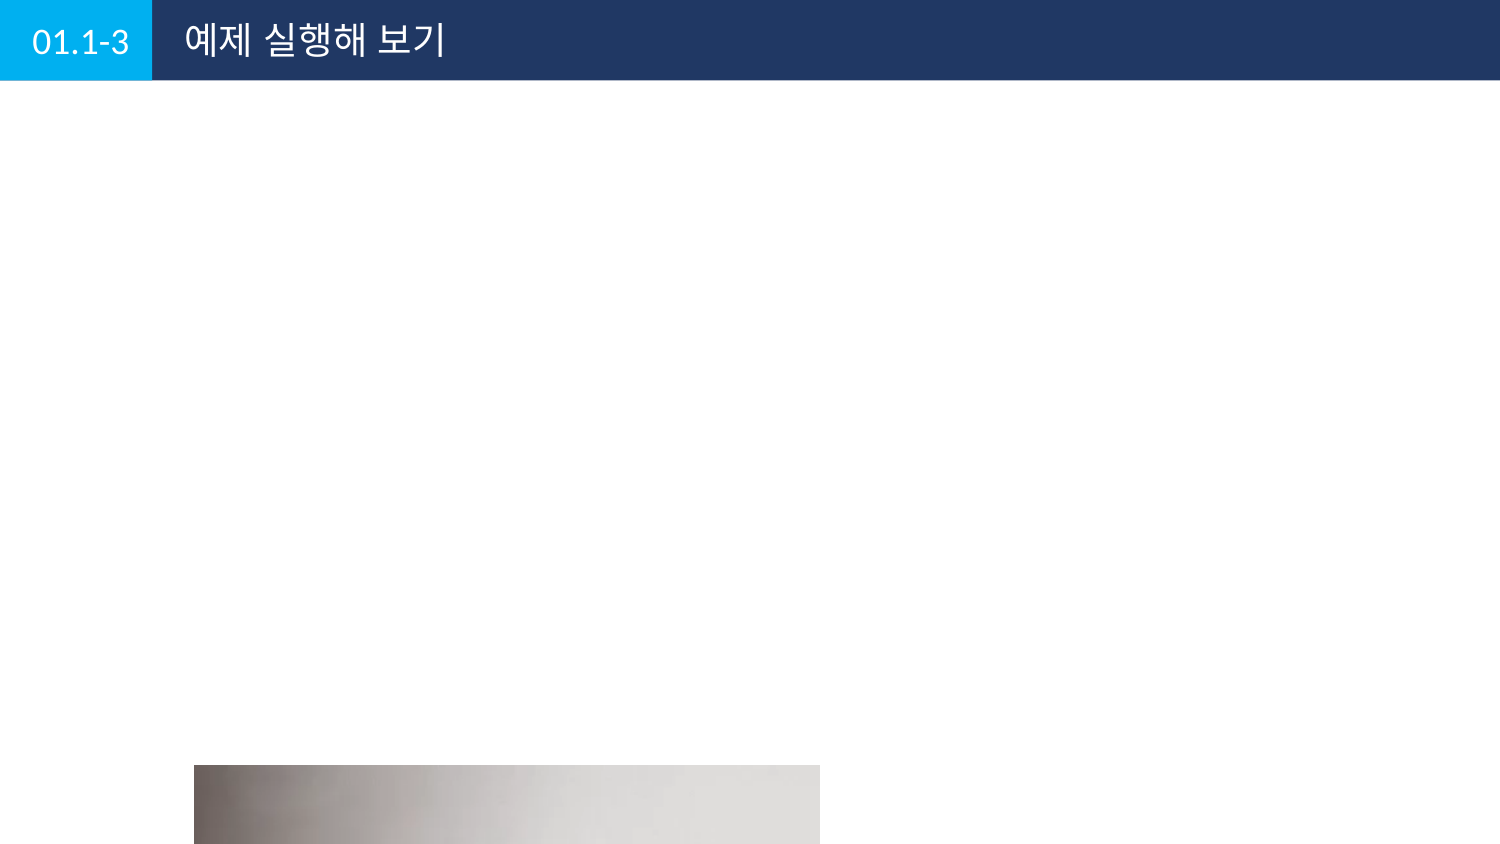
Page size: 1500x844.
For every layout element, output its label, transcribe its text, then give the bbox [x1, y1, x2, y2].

text_box 예제 실행해 보기 [169, 9, 436, 70]
text_box 01.1-3 [17, 9, 153, 70]
picture [194, 765, 436, 844]
text_box [0, 0, 153, 81]
text_box [1064, 0, 1500, 81]
text_box [153, 0, 436, 81]
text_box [436, 0, 1064, 844]
